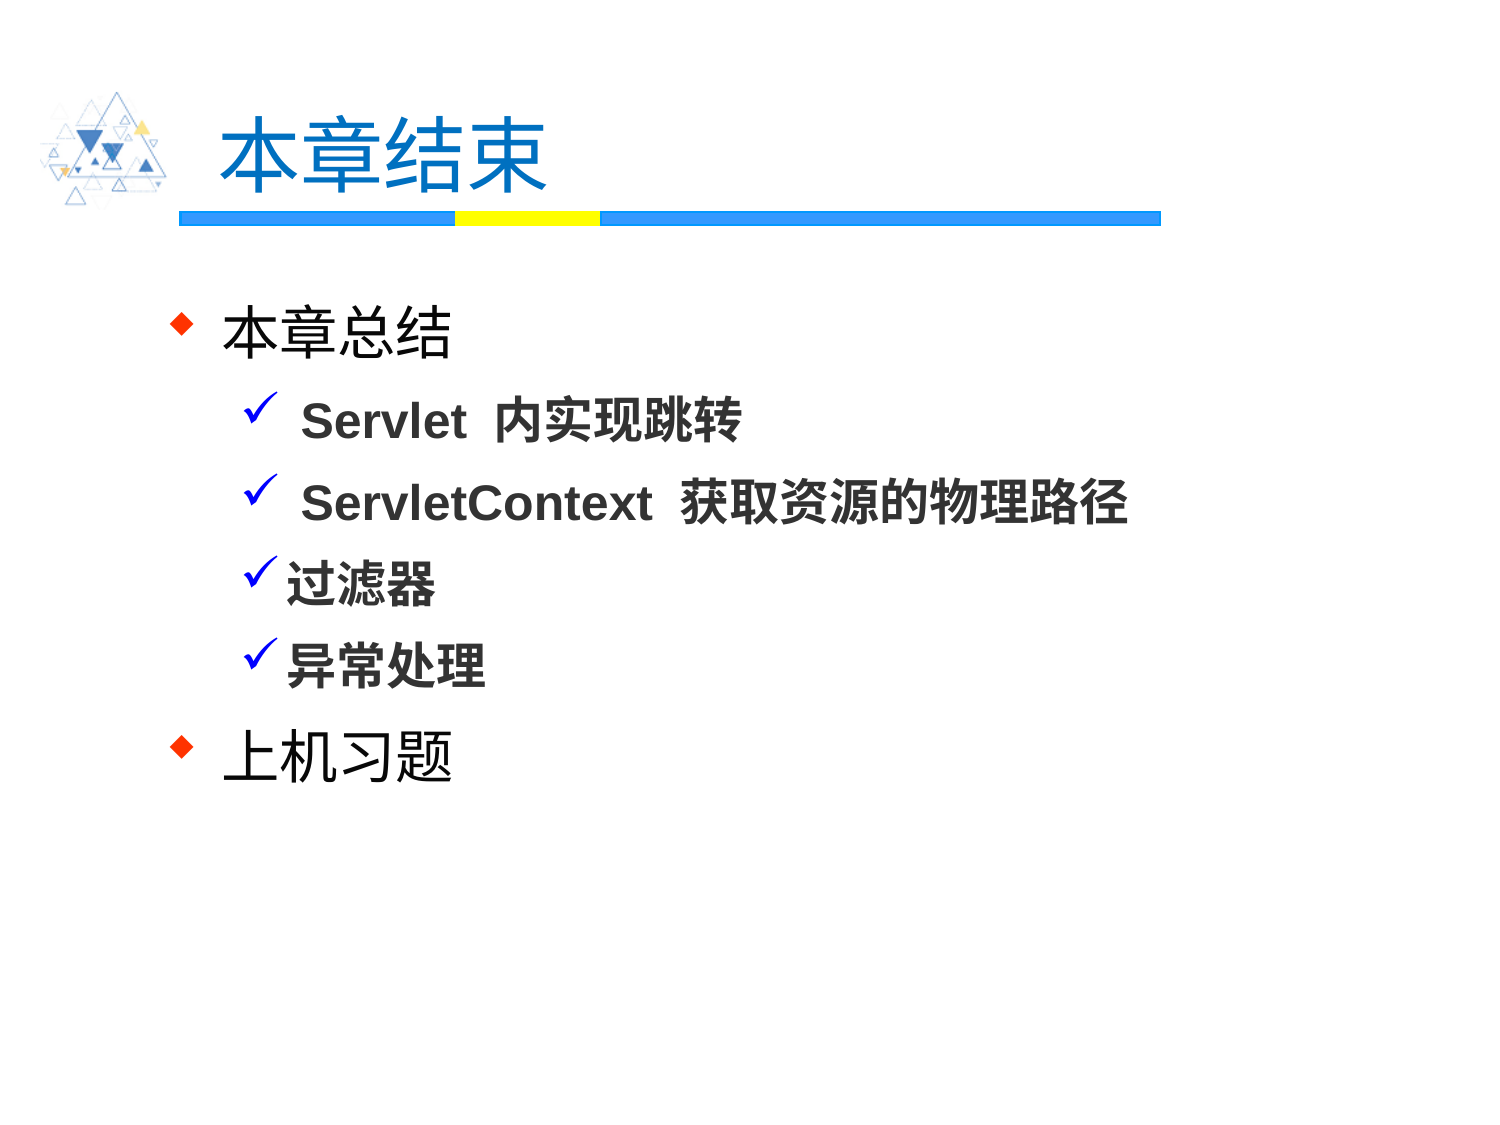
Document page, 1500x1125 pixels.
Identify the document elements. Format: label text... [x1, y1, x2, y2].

title 本章结束 [202, 96, 954, 210]
list 本章总结 Servlet 内实现跳转 ServletContext 获取资源的物理路径 过滤器 异常处理 上机习题 [149, 274, 1404, 1055]
picture [40, 87, 171, 210]
